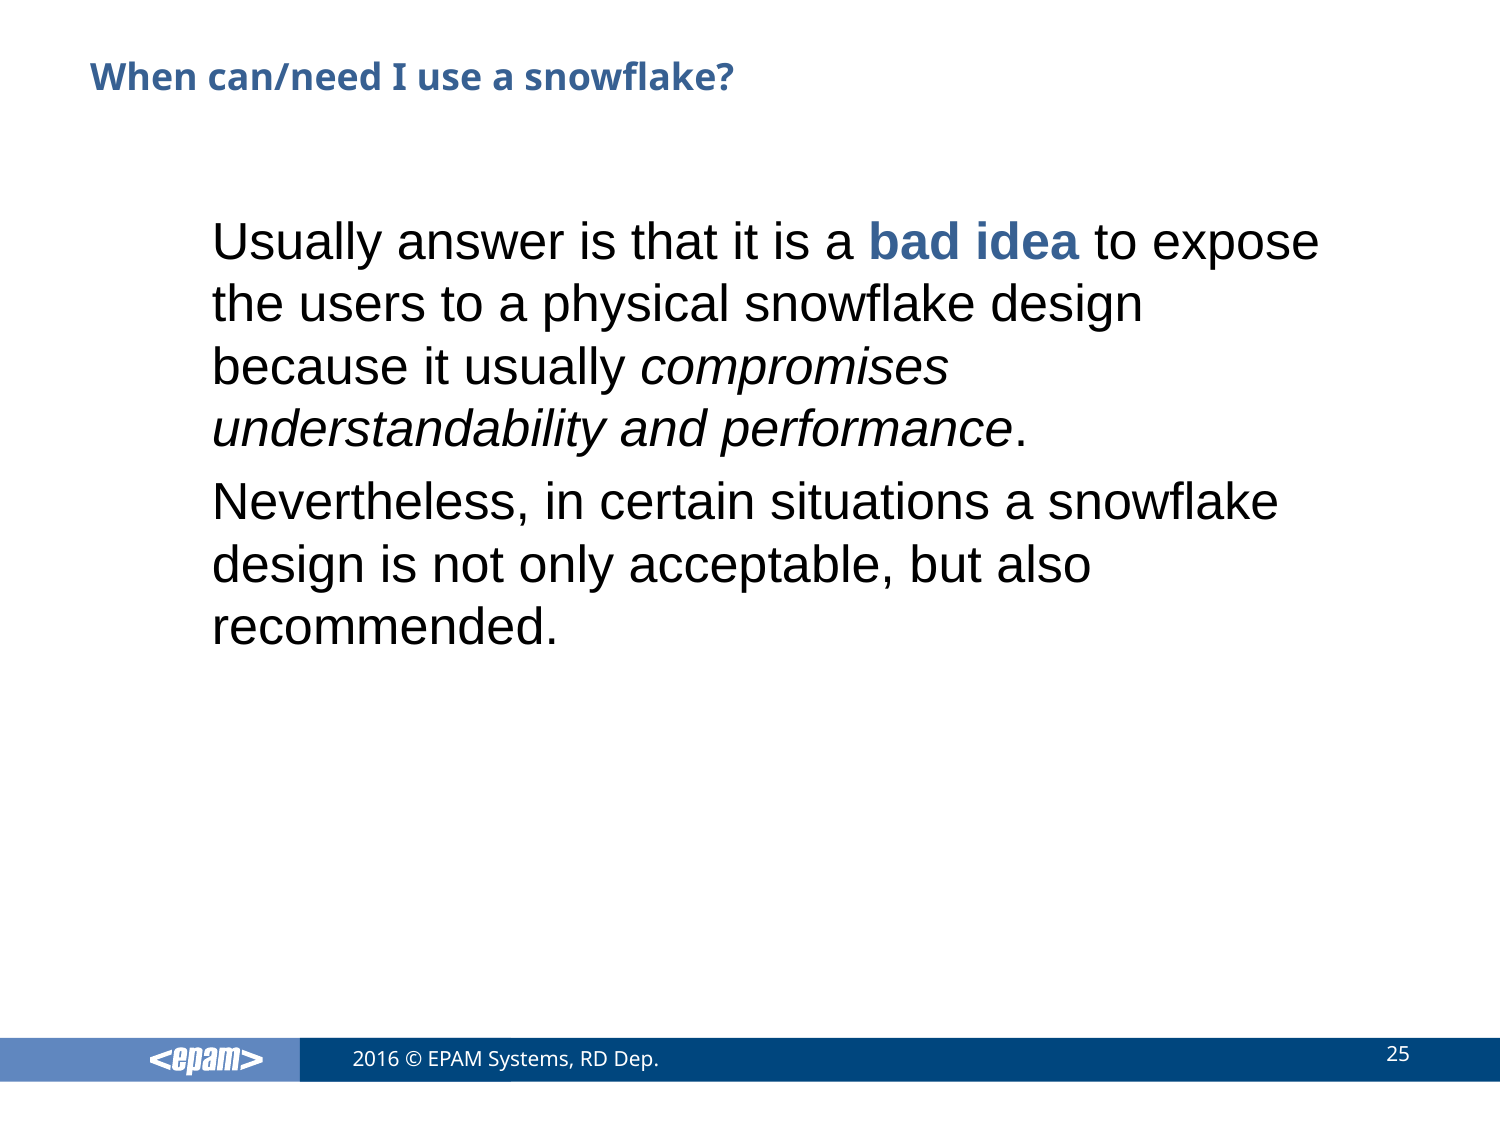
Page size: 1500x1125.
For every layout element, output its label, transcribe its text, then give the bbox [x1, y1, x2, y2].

title When can/need I use a snowflake? [75, 45, 1425, 163]
footer 2016 © EPAM Systems, RD Dep. [337, 1028, 738, 1088]
slide_number 25 [1262, 1025, 1425, 1085]
list Usually answer is that it is a bad idea to expose the users to a physical snowflake design because it usually compromises understandability and performance. Nevertheless, in certain situations a snowflake design is not only acceptable, but also recommended. [150, 200, 1350, 988]
